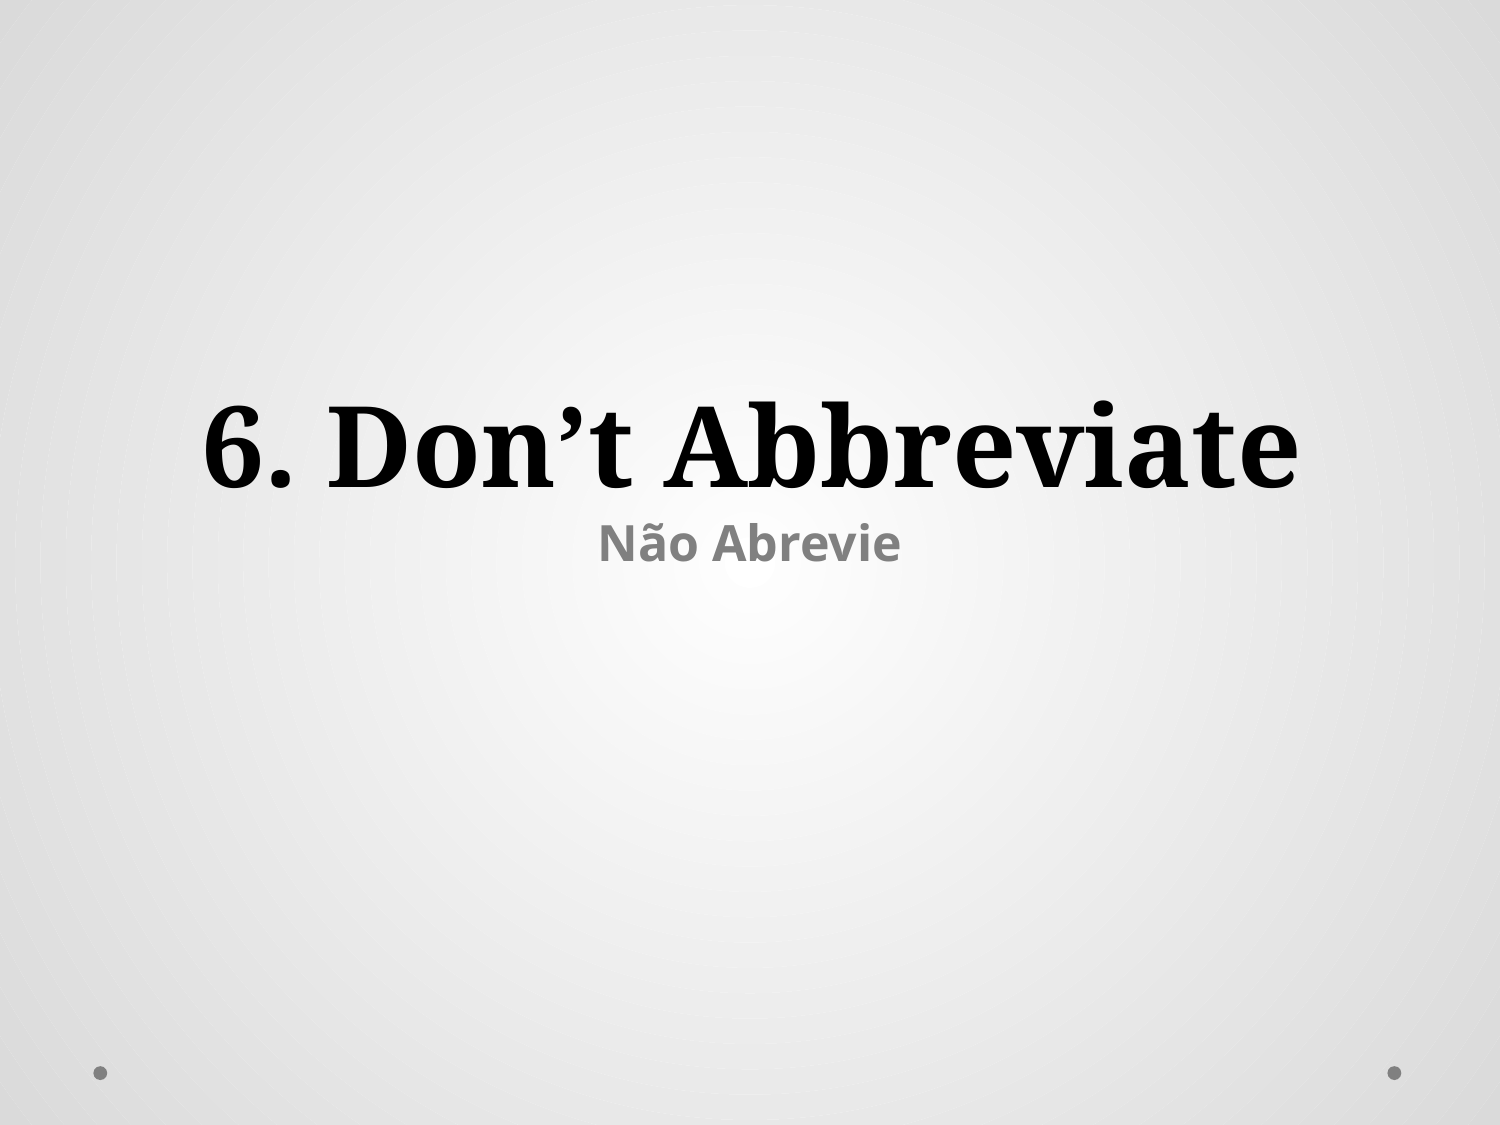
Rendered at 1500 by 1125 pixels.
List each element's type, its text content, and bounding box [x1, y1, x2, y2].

text_box 6. Don’t Abbreviate [76, 255, 1427, 503]
text_box Não Abrevie [0, 503, 1500, 1125]
